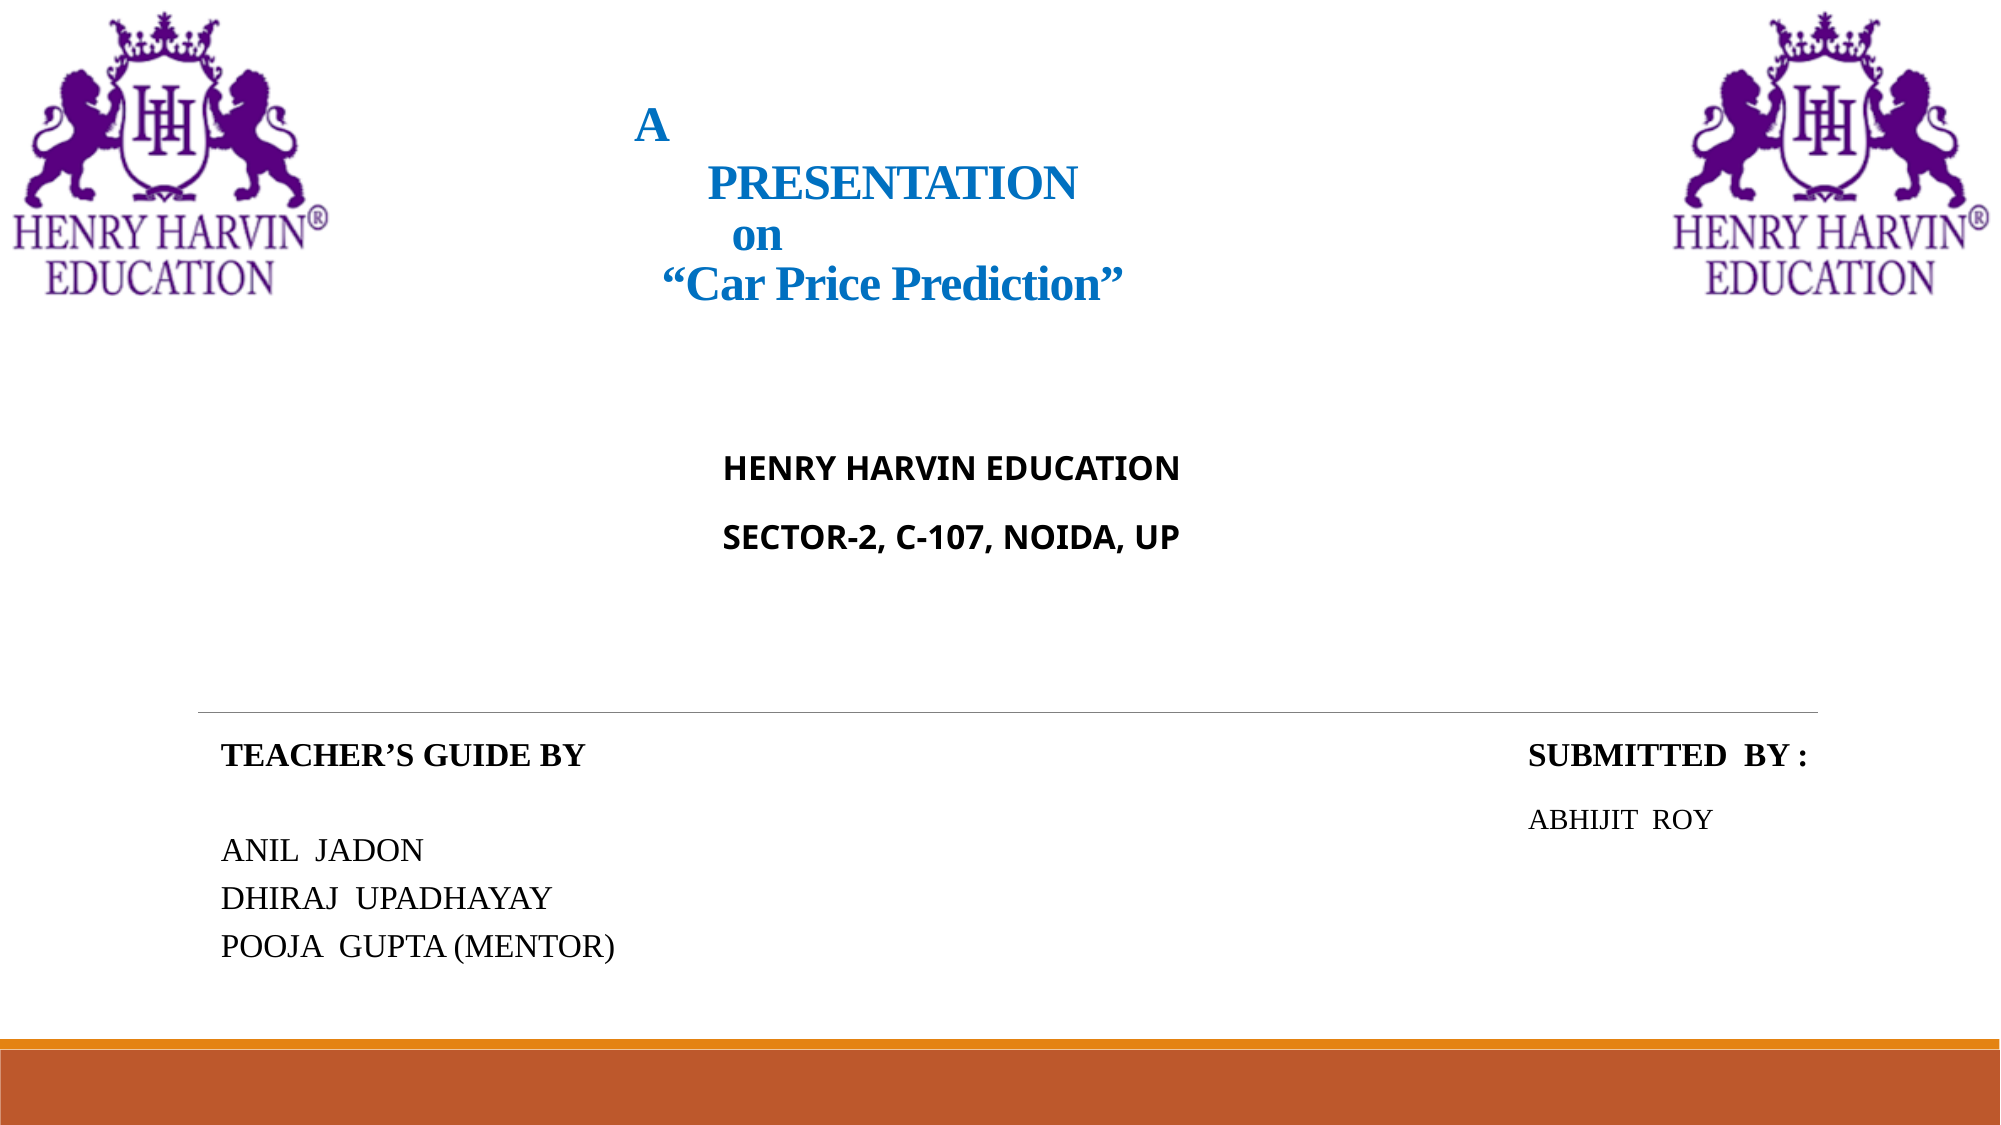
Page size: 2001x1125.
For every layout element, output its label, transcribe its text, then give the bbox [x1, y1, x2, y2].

picture [0, 0, 339, 302]
text_box Teacher’s Guide By ANIL JADON DHIRAJ UPADHAYAY POOJA GUPTA (mentor) [205, 709, 901, 981]
title A PRESENTATION on “Car Price Prediction” [395, 63, 1605, 319]
text_box Submitted BY : Abhijit Roy [1513, 709, 1882, 878]
picture [1661, 0, 1999, 302]
text_box HENRY HARVIN EDUCATION SECTOR-2, c-107, Noida, up [707, 424, 1224, 570]
